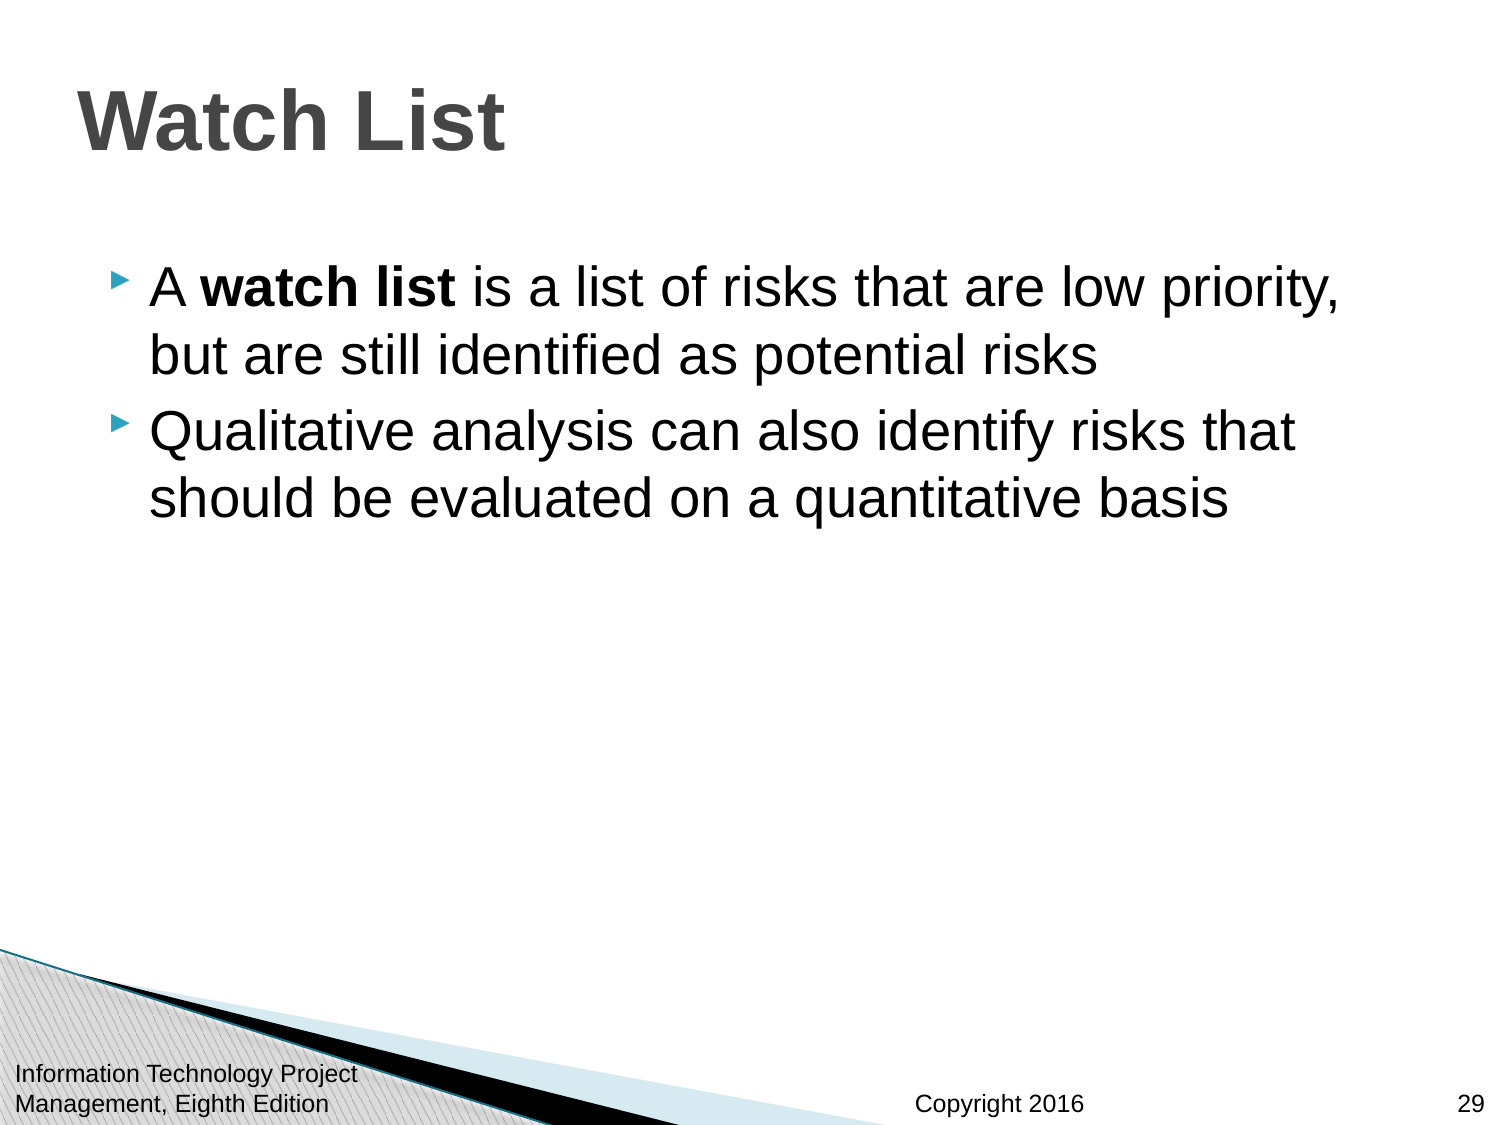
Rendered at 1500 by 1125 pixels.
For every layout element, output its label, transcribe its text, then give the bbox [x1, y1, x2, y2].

list A watch list is a list of risks that are low priority, but are still identified as potential risks Qualitative analysis can also identify risks that should be evaluated on a quantitative basis [74, 242, 1426, 986]
slide_number 29 [1408, 1065, 1500, 1125]
title Watch List [62, 45, 1425, 188]
footer Information Technology Project Management, Eighth Edition [0, 1065, 425, 1125]
